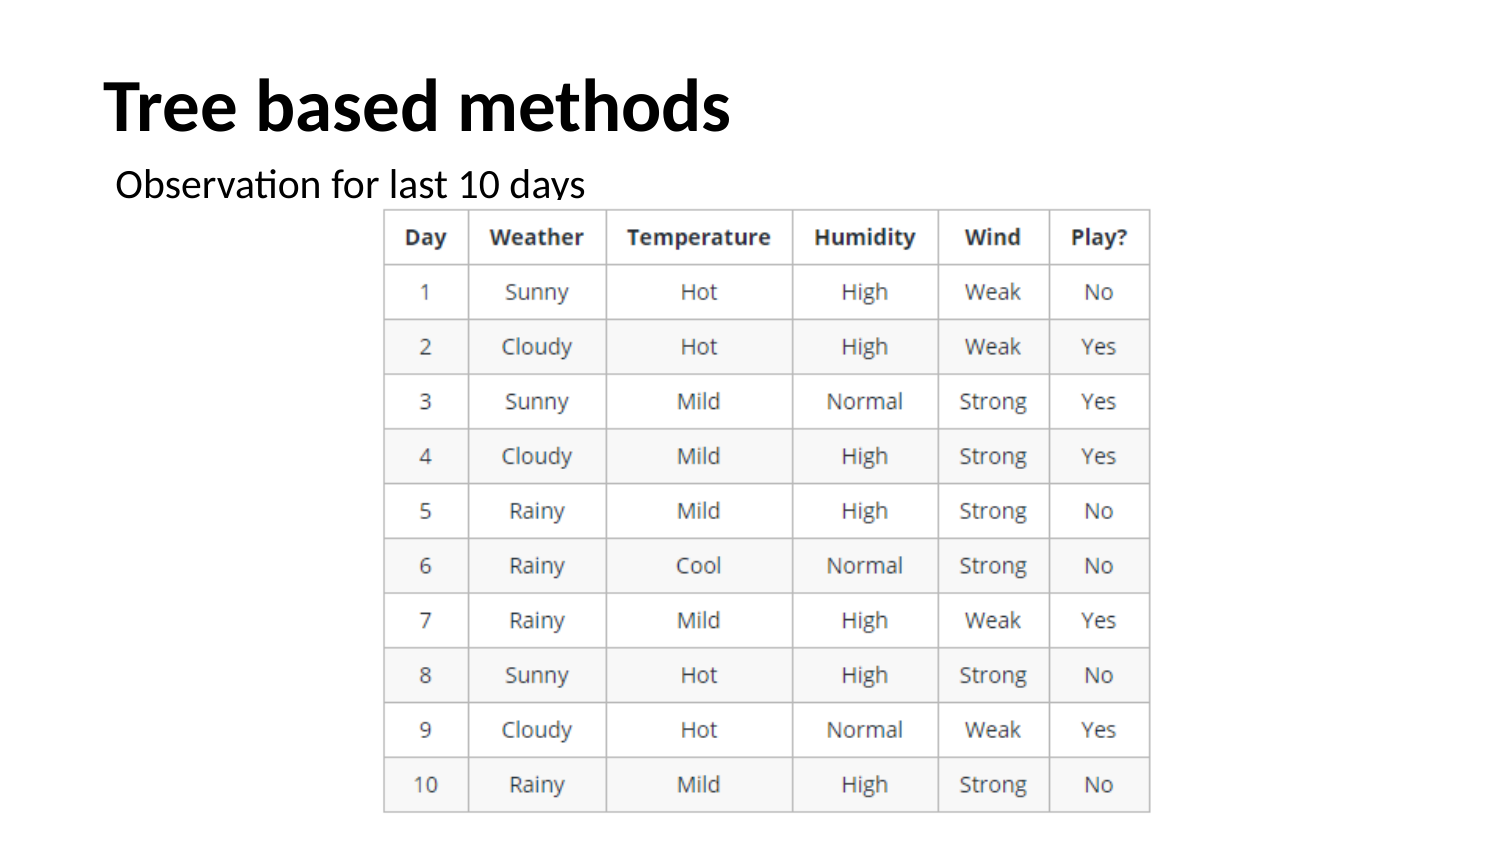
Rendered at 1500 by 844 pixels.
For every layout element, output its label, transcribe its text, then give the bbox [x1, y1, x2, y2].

picture [371, 199, 1168, 824]
list Observation for last 10 days [100, 149, 666, 221]
title Tree based methods [53, 30, 784, 172]
